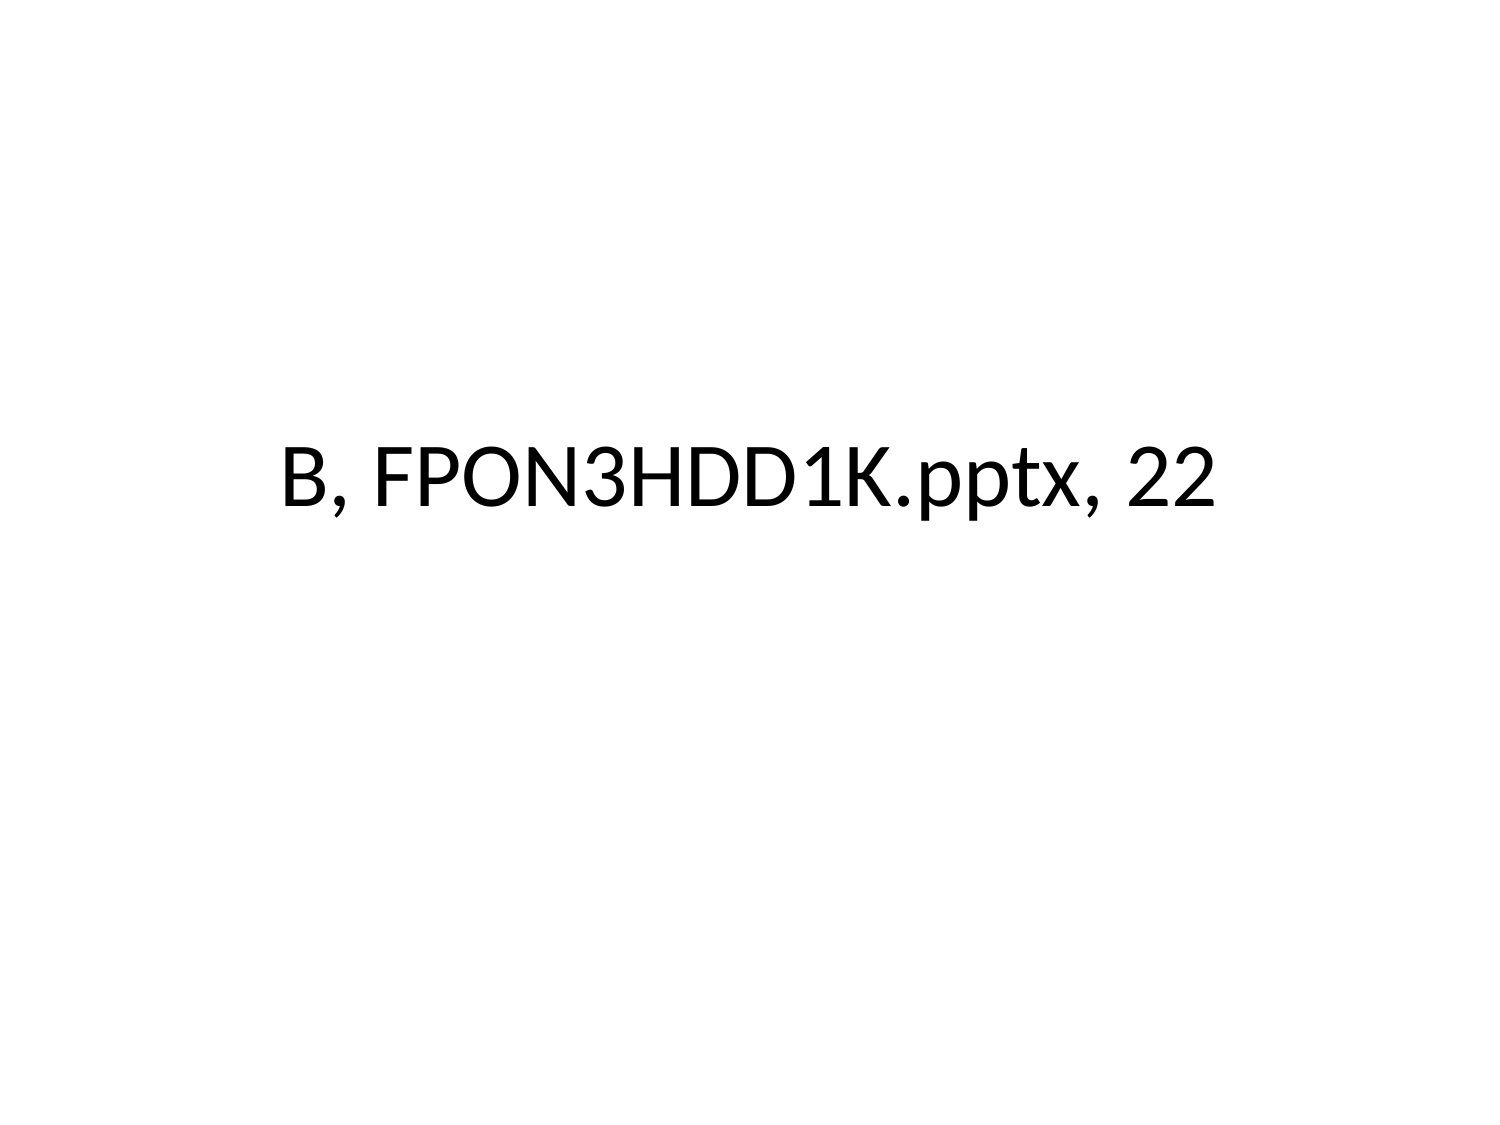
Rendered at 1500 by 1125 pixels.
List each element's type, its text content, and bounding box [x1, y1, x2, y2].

title B, FPON3HDD1K.pptx, 22 [112, 349, 1388, 591]
